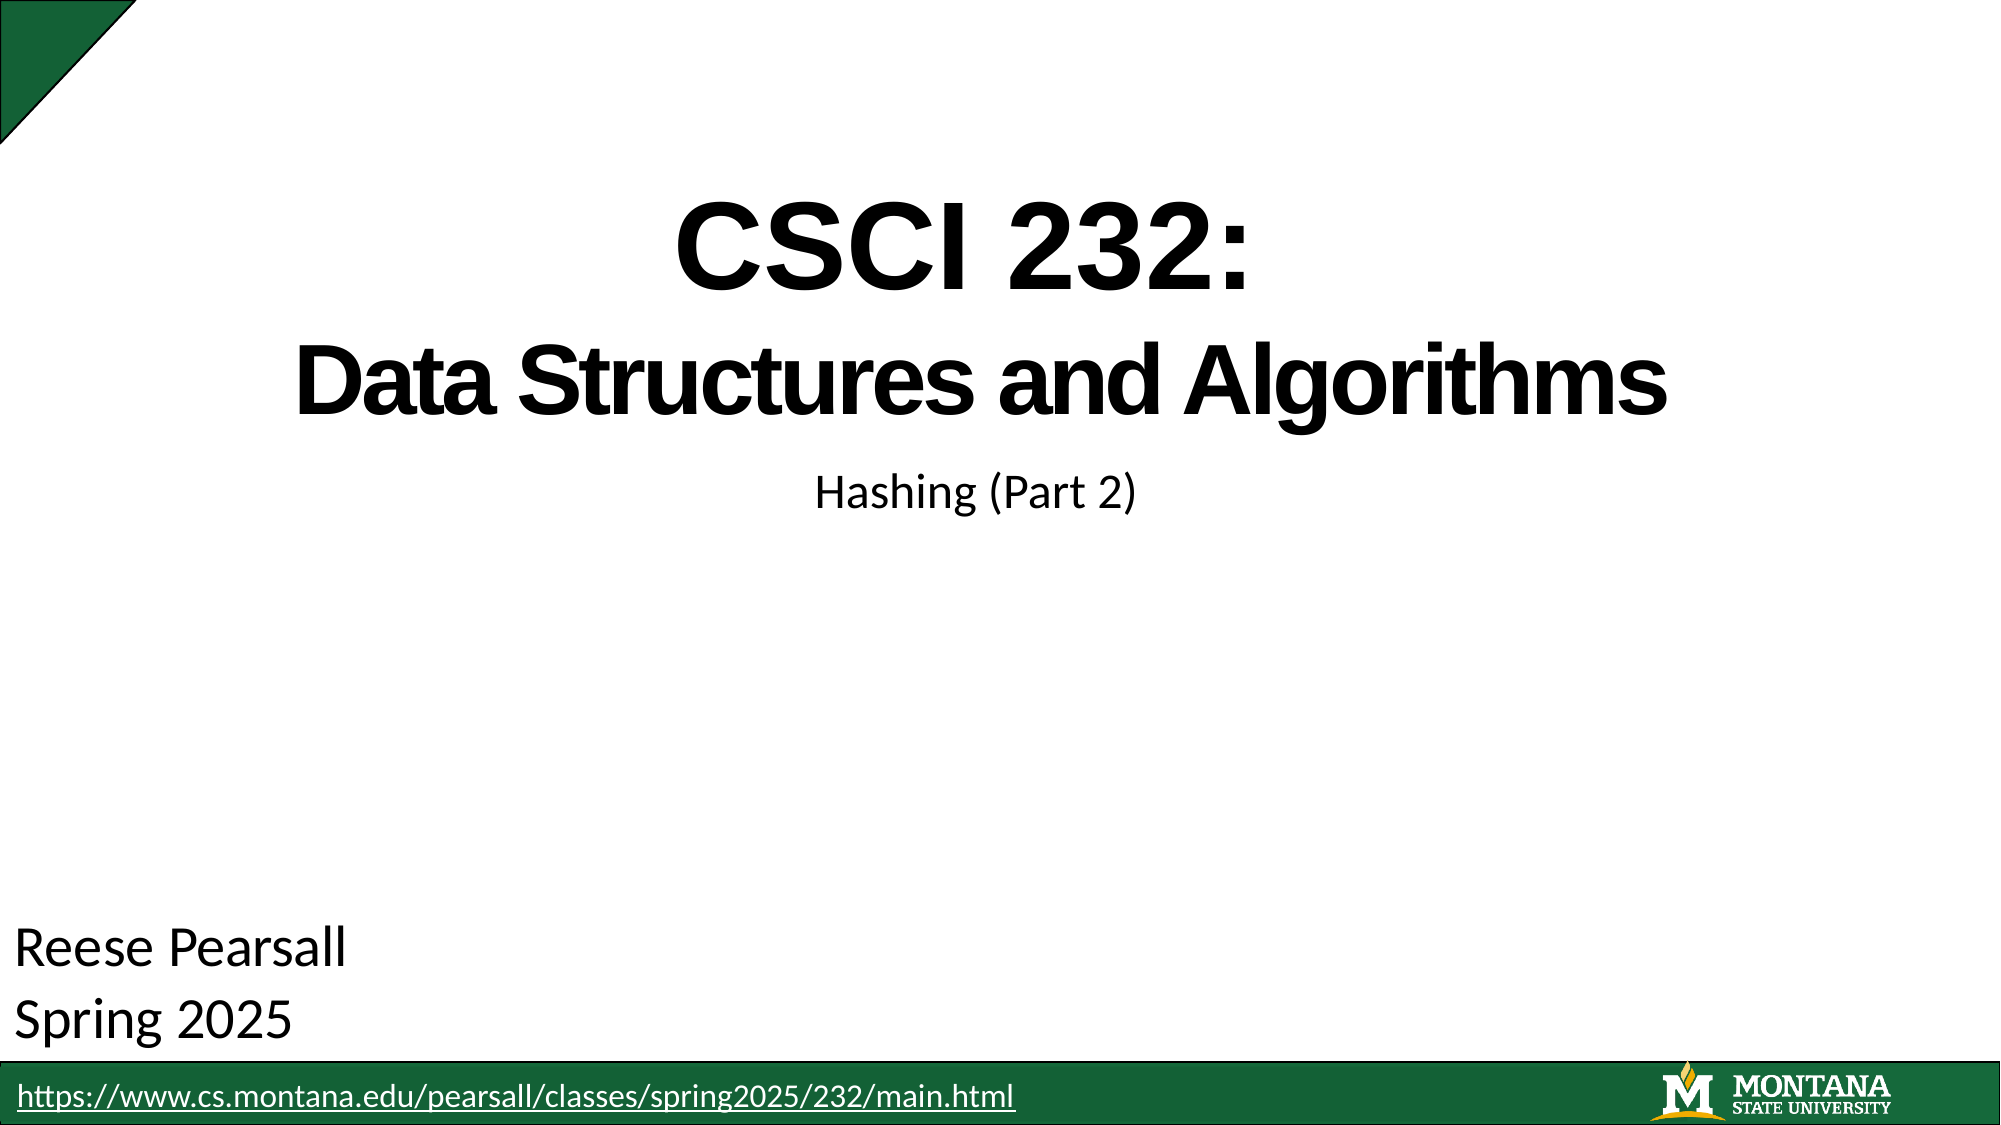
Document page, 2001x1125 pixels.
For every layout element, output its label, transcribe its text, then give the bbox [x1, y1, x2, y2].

title CSCI 232: Data Structures and Algorithms [87, 162, 1875, 435]
text_box Hashing (Part 2) [812, 456, 1826, 519]
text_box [1892, 1060, 2000, 1125]
picture [1649, 1060, 1892, 1122]
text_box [0, 0, 137, 145]
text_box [0, 1060, 1647, 1125]
text_box Reese Pearsall Spring 2025 [12, 905, 1038, 1051]
